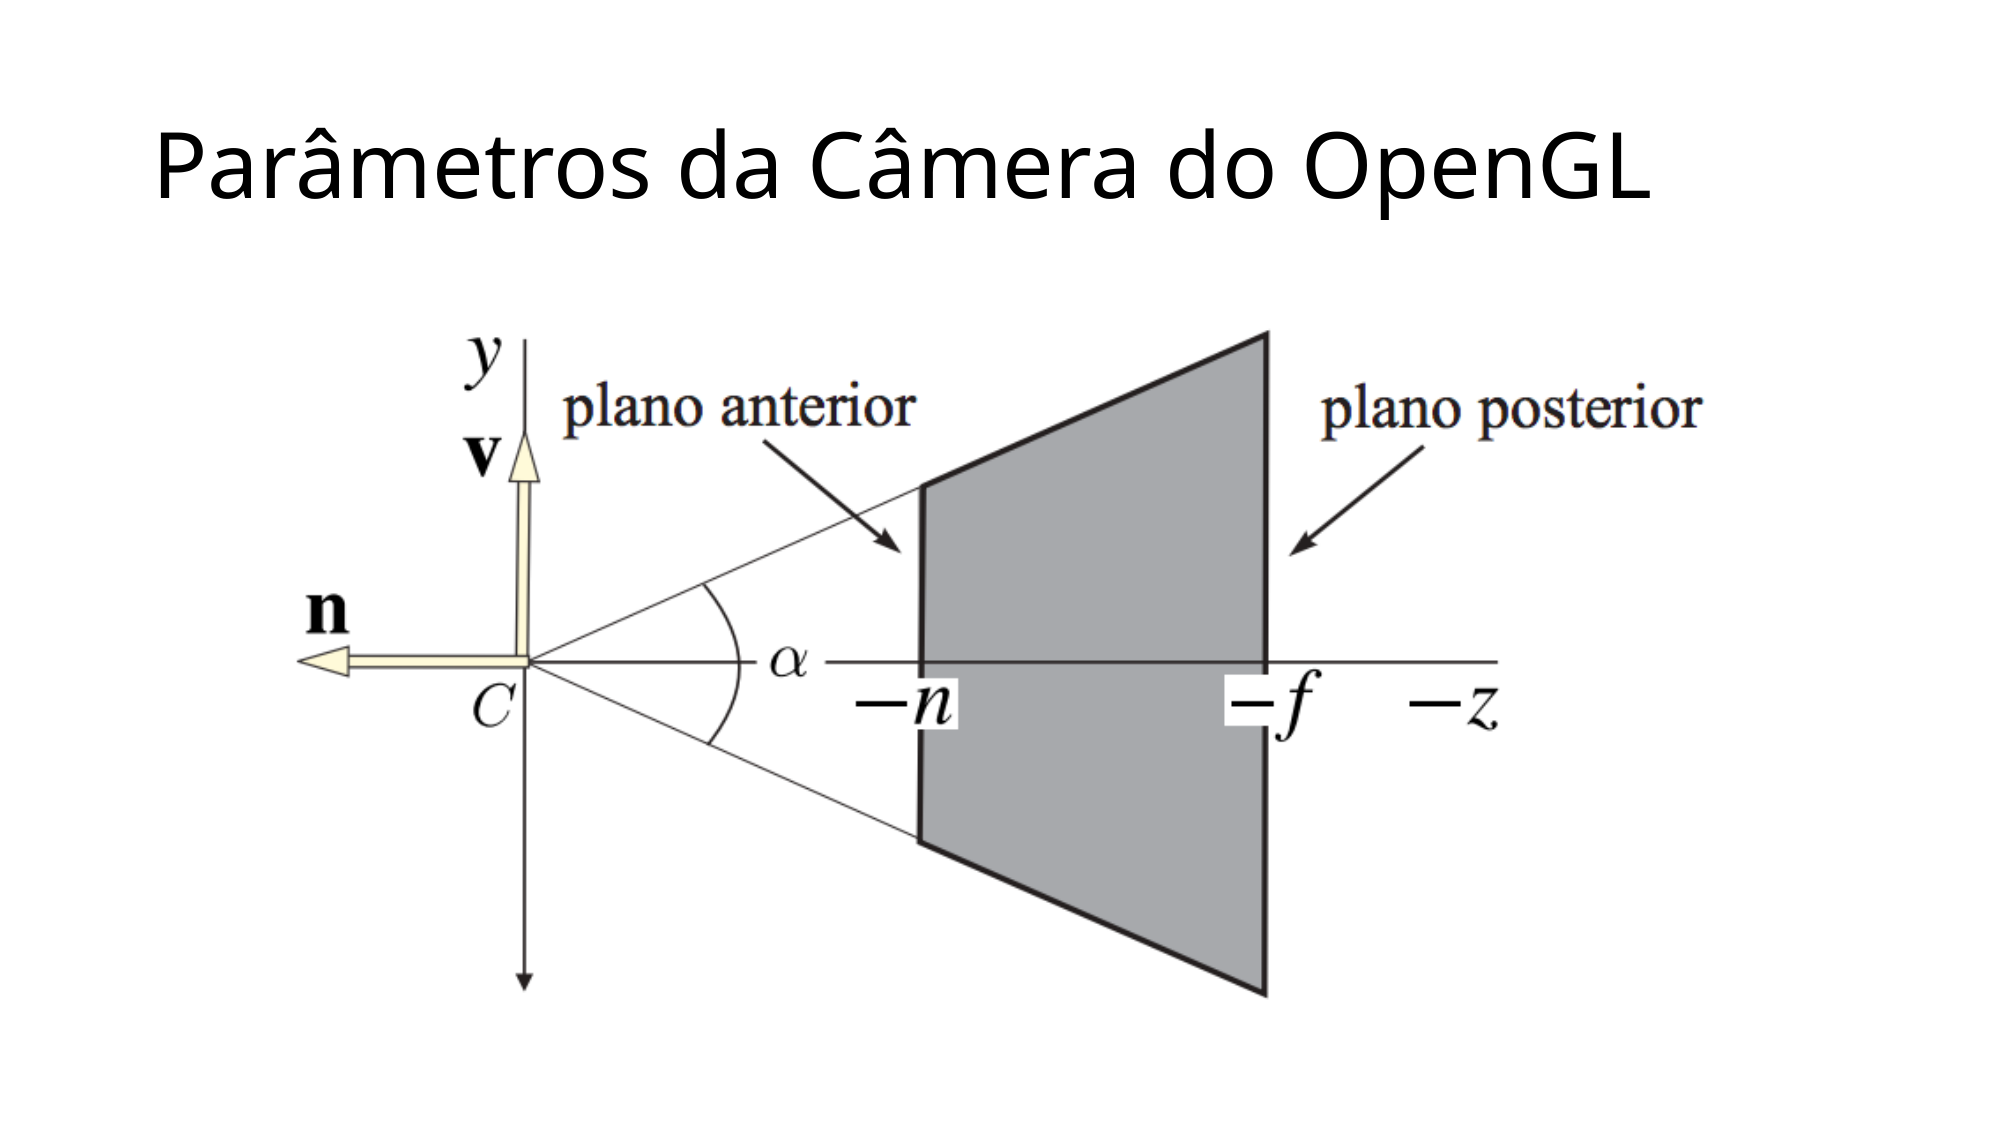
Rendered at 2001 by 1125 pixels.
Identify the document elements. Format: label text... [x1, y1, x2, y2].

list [278, 299, 1722, 1014]
title Parâmetros da Câmera do OpenGL [137, 59, 1863, 278]
